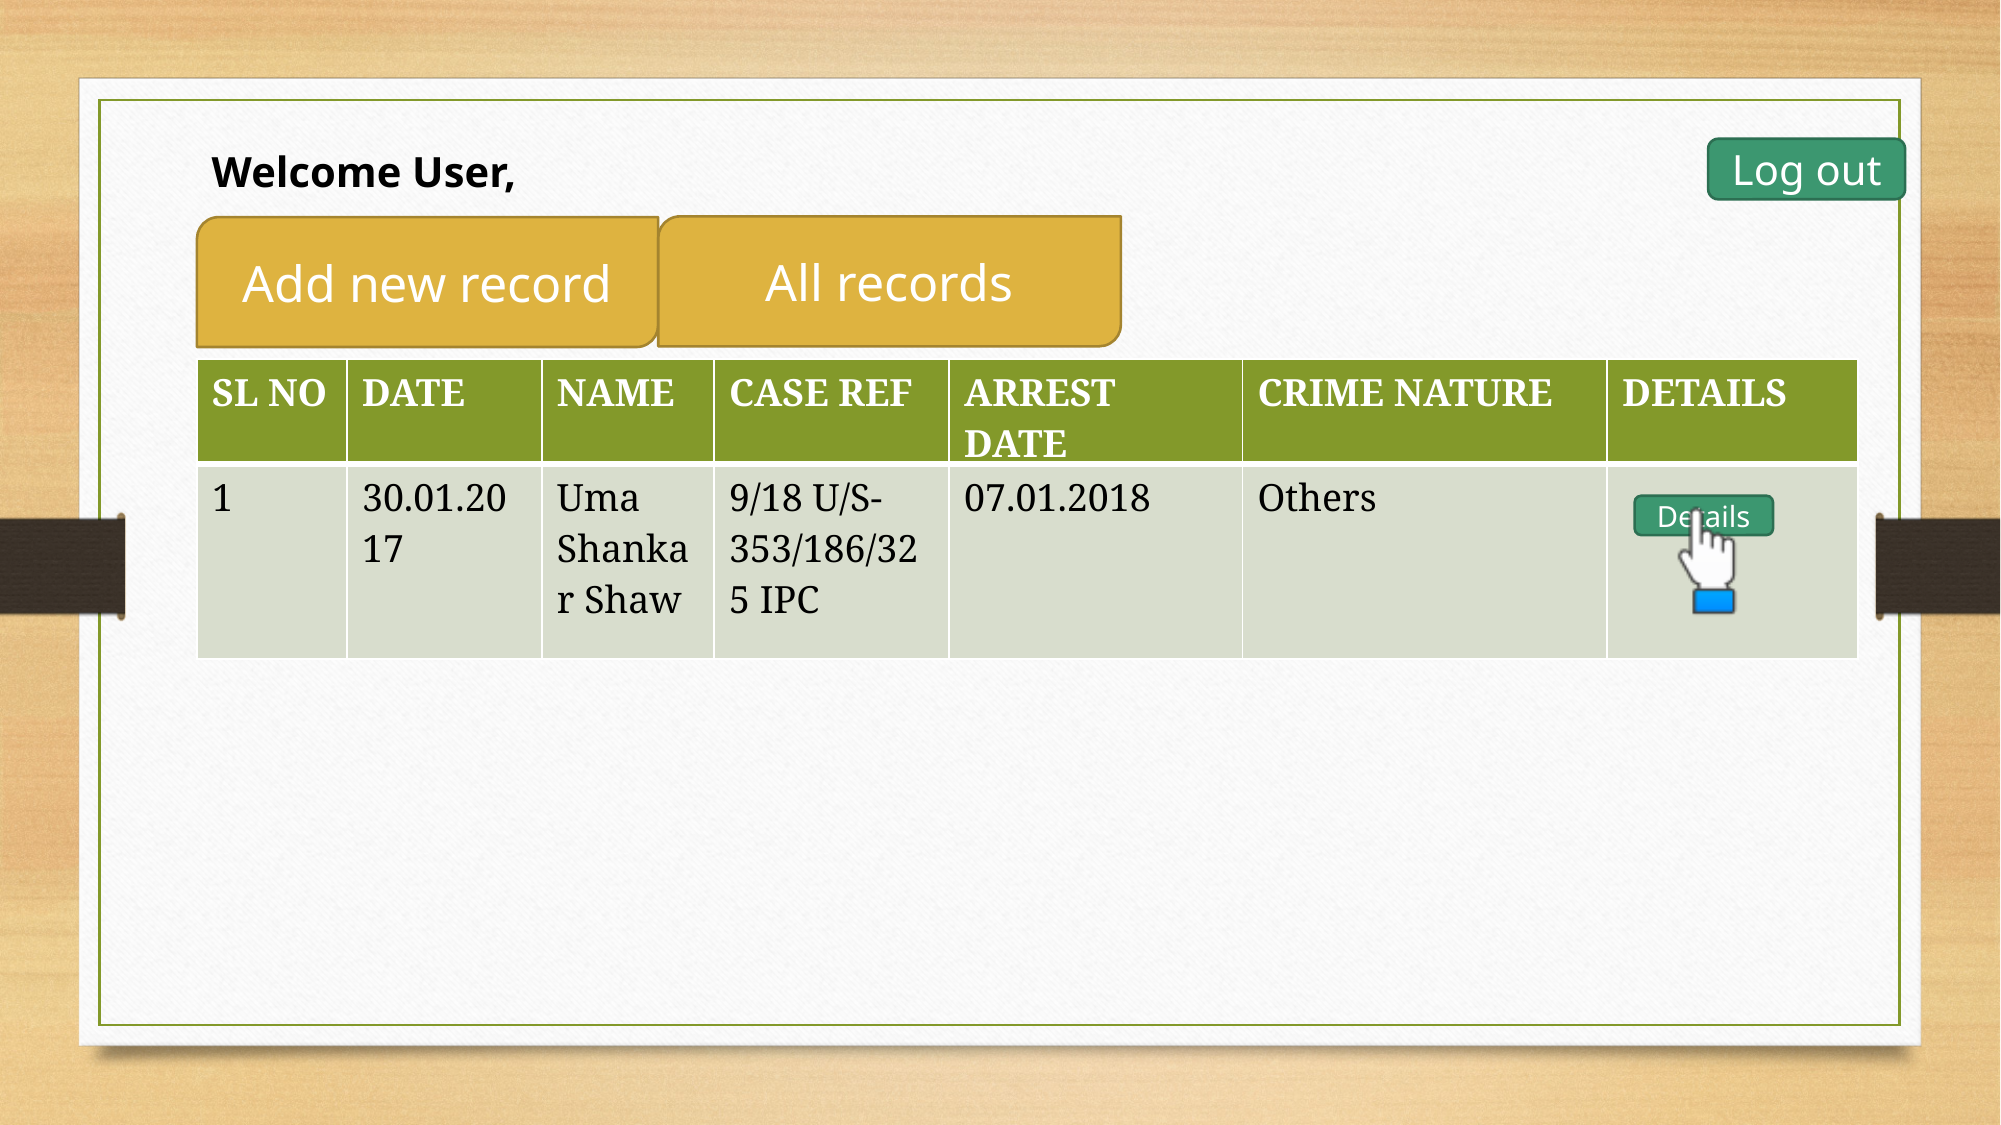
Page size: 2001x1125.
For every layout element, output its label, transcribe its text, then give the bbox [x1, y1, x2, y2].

table_cell 30.01.2017 [348, 467, 541, 658]
table_header CASE REF [715, 360, 948, 461]
text_box Details [1633, 494, 1769, 537]
table_header DETAILS [1608, 360, 1857, 461]
text_box Welcome User, [196, 138, 600, 204]
table_header SL NO [198, 360, 346, 461]
table_cell 1 [198, 467, 346, 658]
picture [0, 0, 2001, 1125]
text_box All records [656, 215, 1123, 348]
table_cell Uma Shankar Shaw [543, 467, 713, 658]
table_header NAME [543, 360, 713, 461]
text_box Add new record [195, 215, 660, 349]
table_header DATE [348, 360, 541, 461]
table_header CRIME NATURE [1243, 360, 1606, 461]
table_header ARREST DATE [950, 360, 1242, 461]
table_cell Others [1243, 467, 1606, 658]
table_cell 9/18 U/S-353/186/325 IPC [715, 467, 948, 658]
table_cell 07.01.2018 [950, 467, 1242, 658]
table_cell [1608, 467, 1857, 658]
text_box Log out [1706, 137, 1907, 201]
